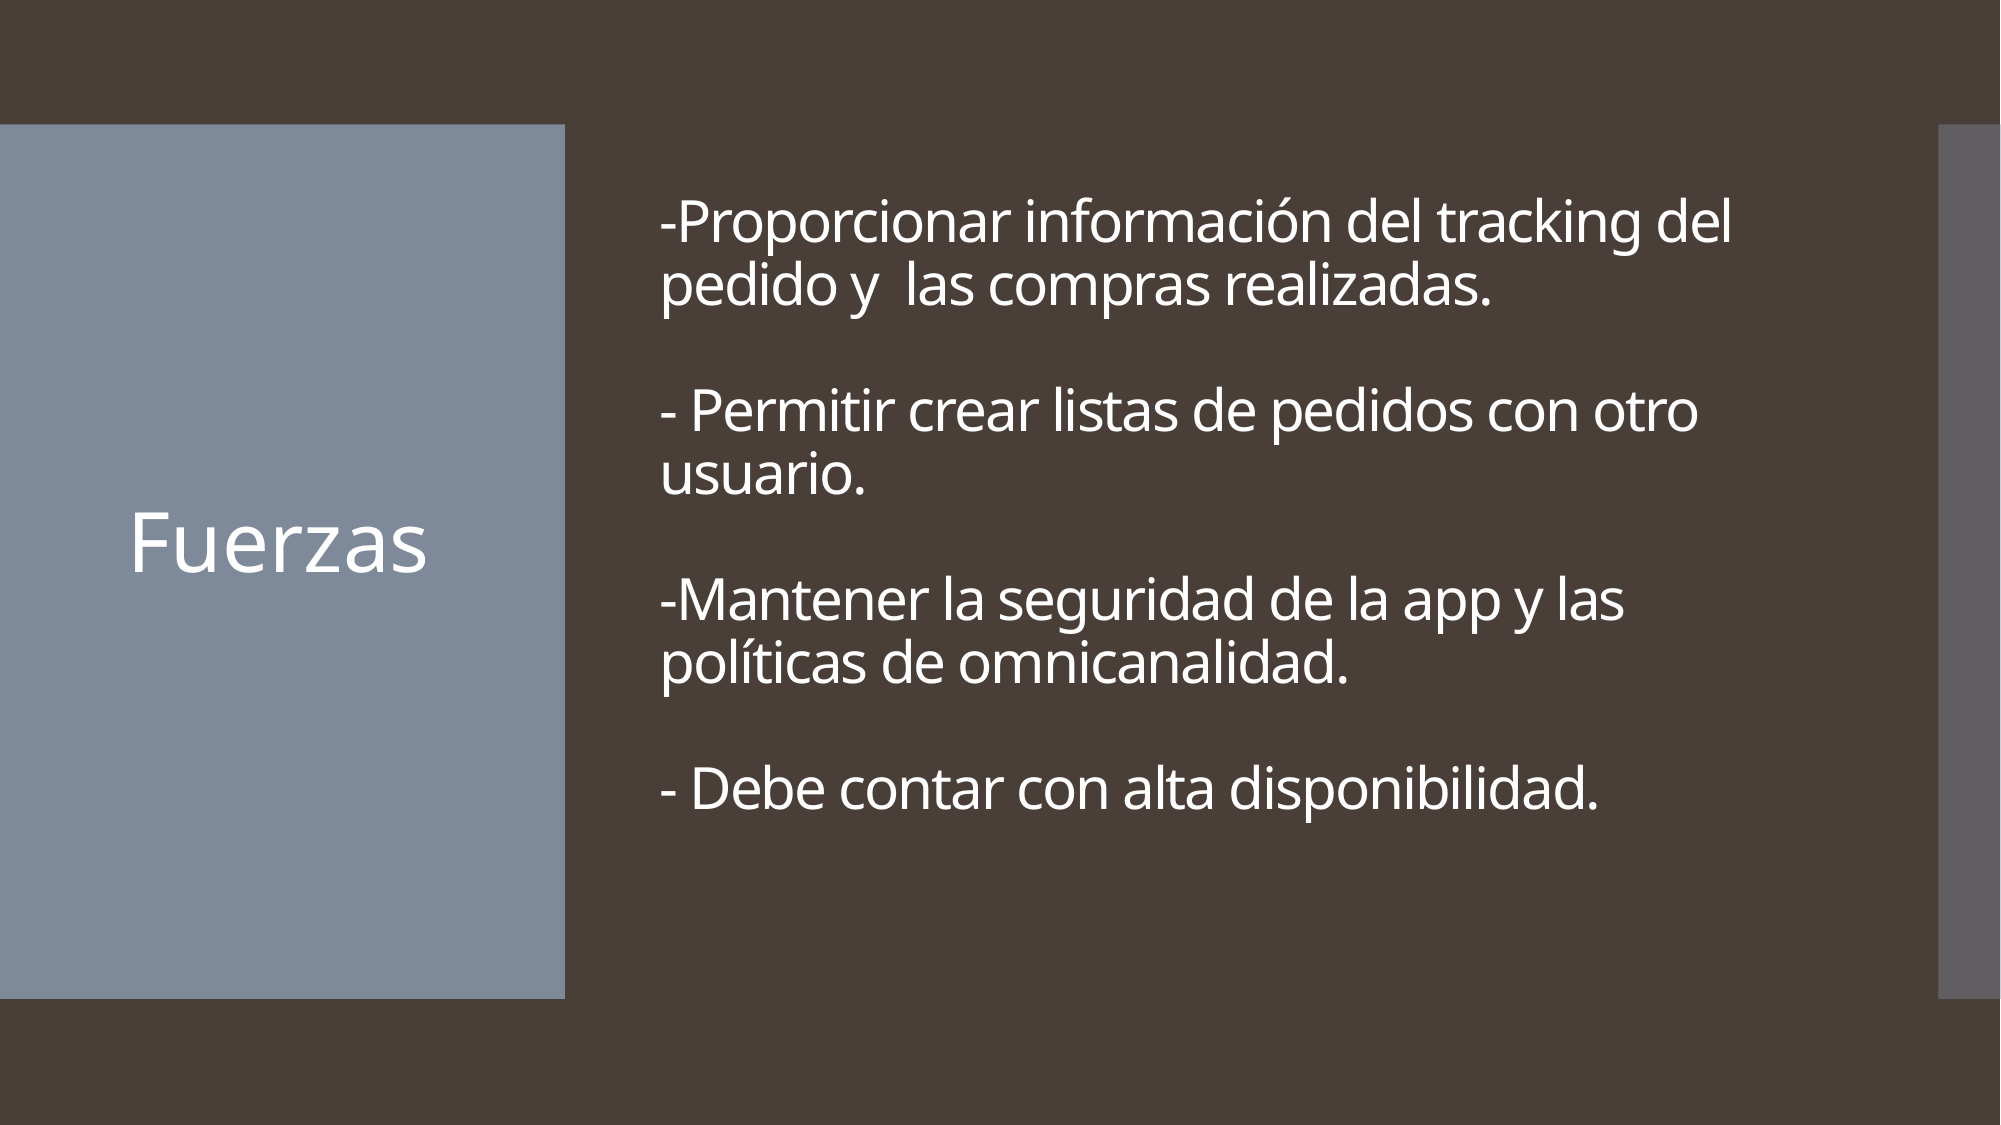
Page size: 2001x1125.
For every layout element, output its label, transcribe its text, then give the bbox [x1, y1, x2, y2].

title -Proporcionar información del tracking del pedido y las compras realizadas. - Permitir crear listas de pedidos con otro usuario. -Mantener la seguridad de la app y las políticas de omnicanalidad. - Debe contar con alta disponibilidad. [644, 248, 1845, 830]
text_box Fuerzas [67, 447, 491, 630]
